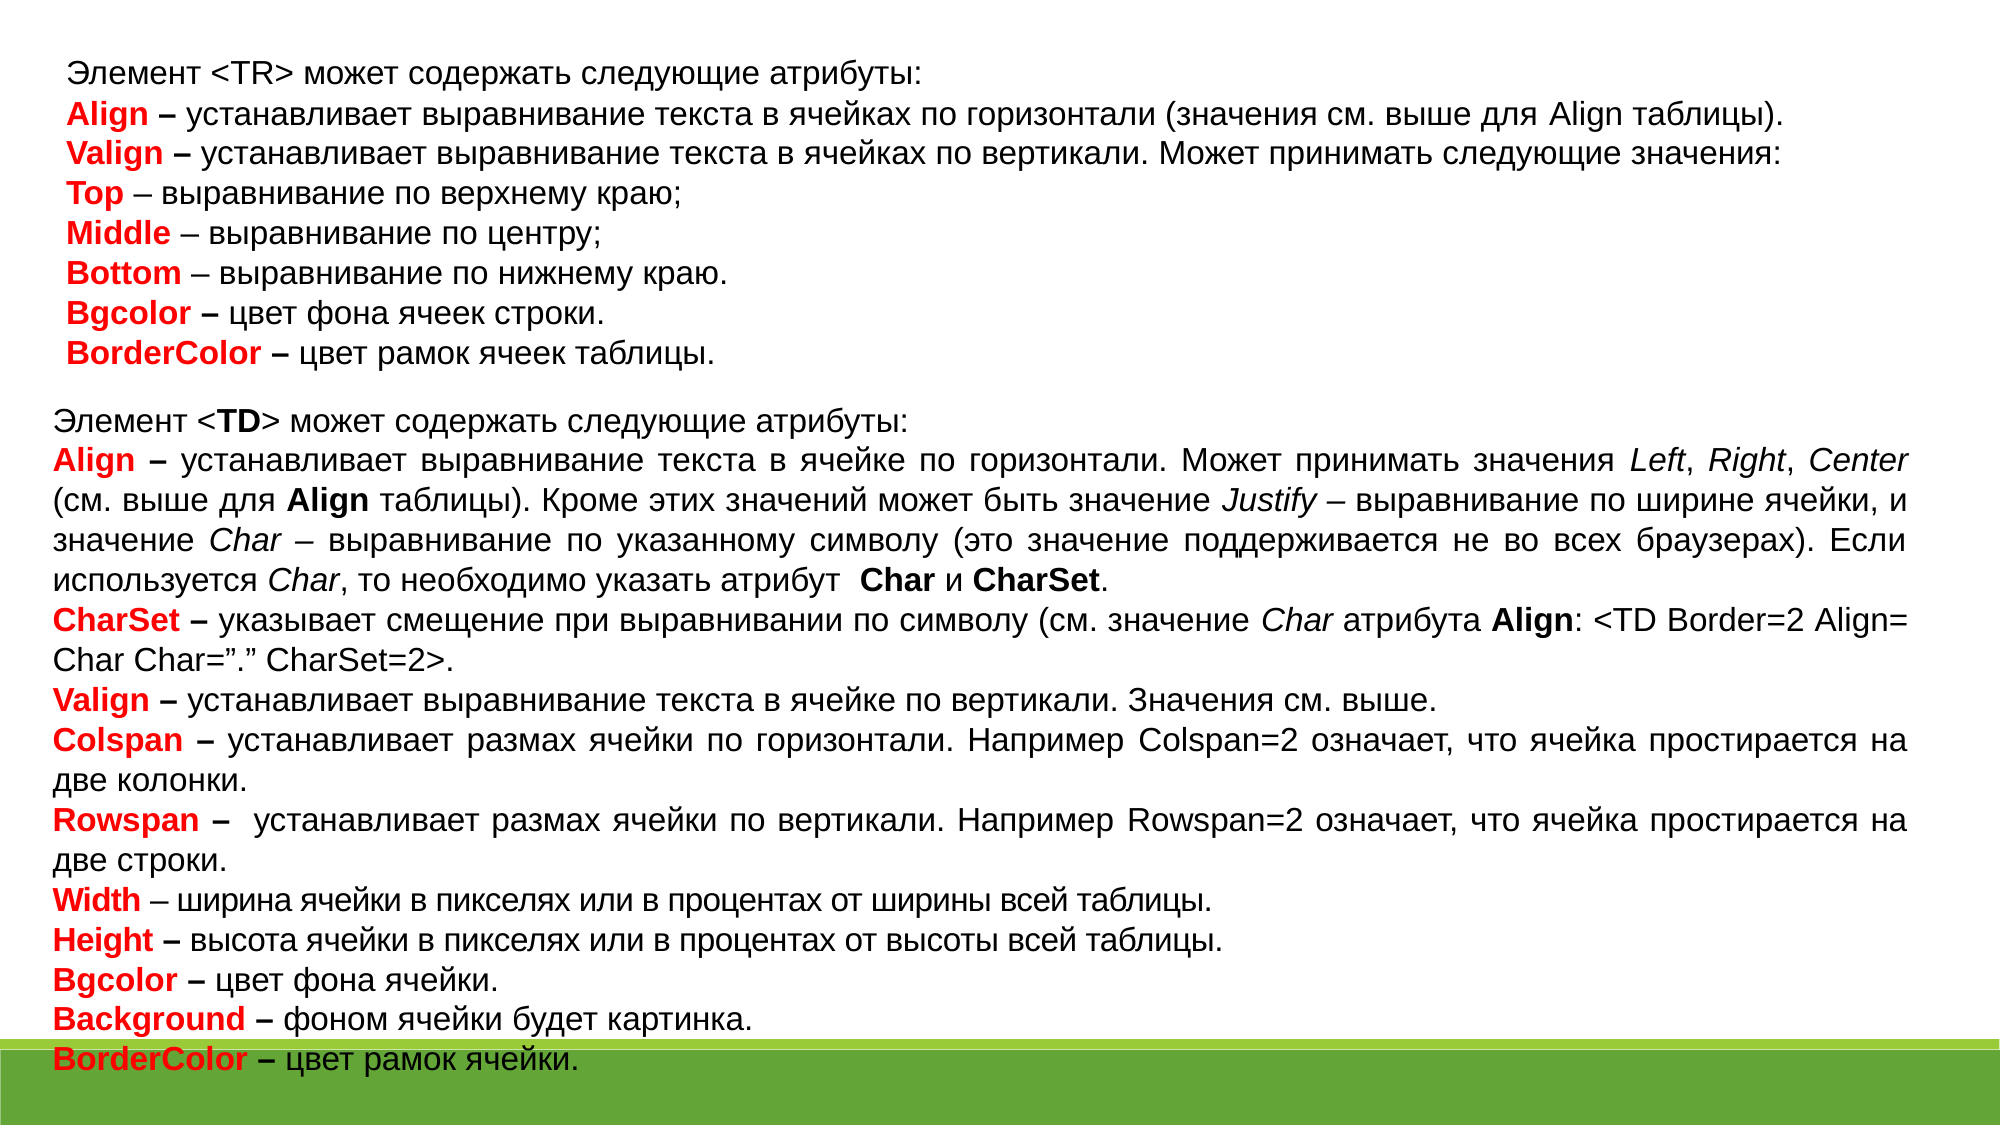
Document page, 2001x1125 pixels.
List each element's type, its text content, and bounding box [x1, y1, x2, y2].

text_box Элемент <TR> может содержать следующие атрибуты: Align – устанавливает выравнивание текста в ячейках по горизонтали (значения см. выше для Align таблицы). Valign – устанавливает выравнивание текста в ячейках по вертикали. Может принимать следующие значения: Top – выравнивание по верхнему краю; Middle – выравнивание по центру; Bottom – выравнивание по нижнему краю. Bgcolor – цвет фона ячеек строки. BorderColor – цвет рамок ячеек таблицы. [51, 44, 1910, 379]
text_box Элемент <TD> может содержать следующие атрибуты: Align – устанавливает выравнивание текста в ячейке по горизонтали. Может принимать значения Left, Right, Center (см. выше для Align таблицы). Кроме этих значений может быть значение Justify – выравнивание по ширине ячейки, и значение Char – выравнивание по указанному символу (это значение поддерживается не во всех браузерах). Если используется Char, то необходимо указать атрибут Char и CharSet. CharSet – указывает смещение при выравнивании по символу (см. значение Char атрибута Align: <TD Border=2 Align= Char Char=”.” CharSet=2>. Valign – устанавливает выравнивание текста в ячейке по вертикали. Значения см. выше. Colspan – устанавливает размах ячейки по горизонтали. Например Colspan=2 означает, что ячейка простирается на две колонки. Rowspan – устанавливает размах ячейки по вертикали. Например Rowspan=2 означает, что ячейка простирается на две строки. Width – ширина ячейки в пикселях или в процентах от ширины всей таблицы. Height – высота ячейки в пикселях или в процентах от высоты всей таблицы. Bgcolor – цвет фона ячейки. Background – фоном ячейки будет картинка. BorderColor – цвет рамок ячейки. [37, 391, 1923, 1085]
